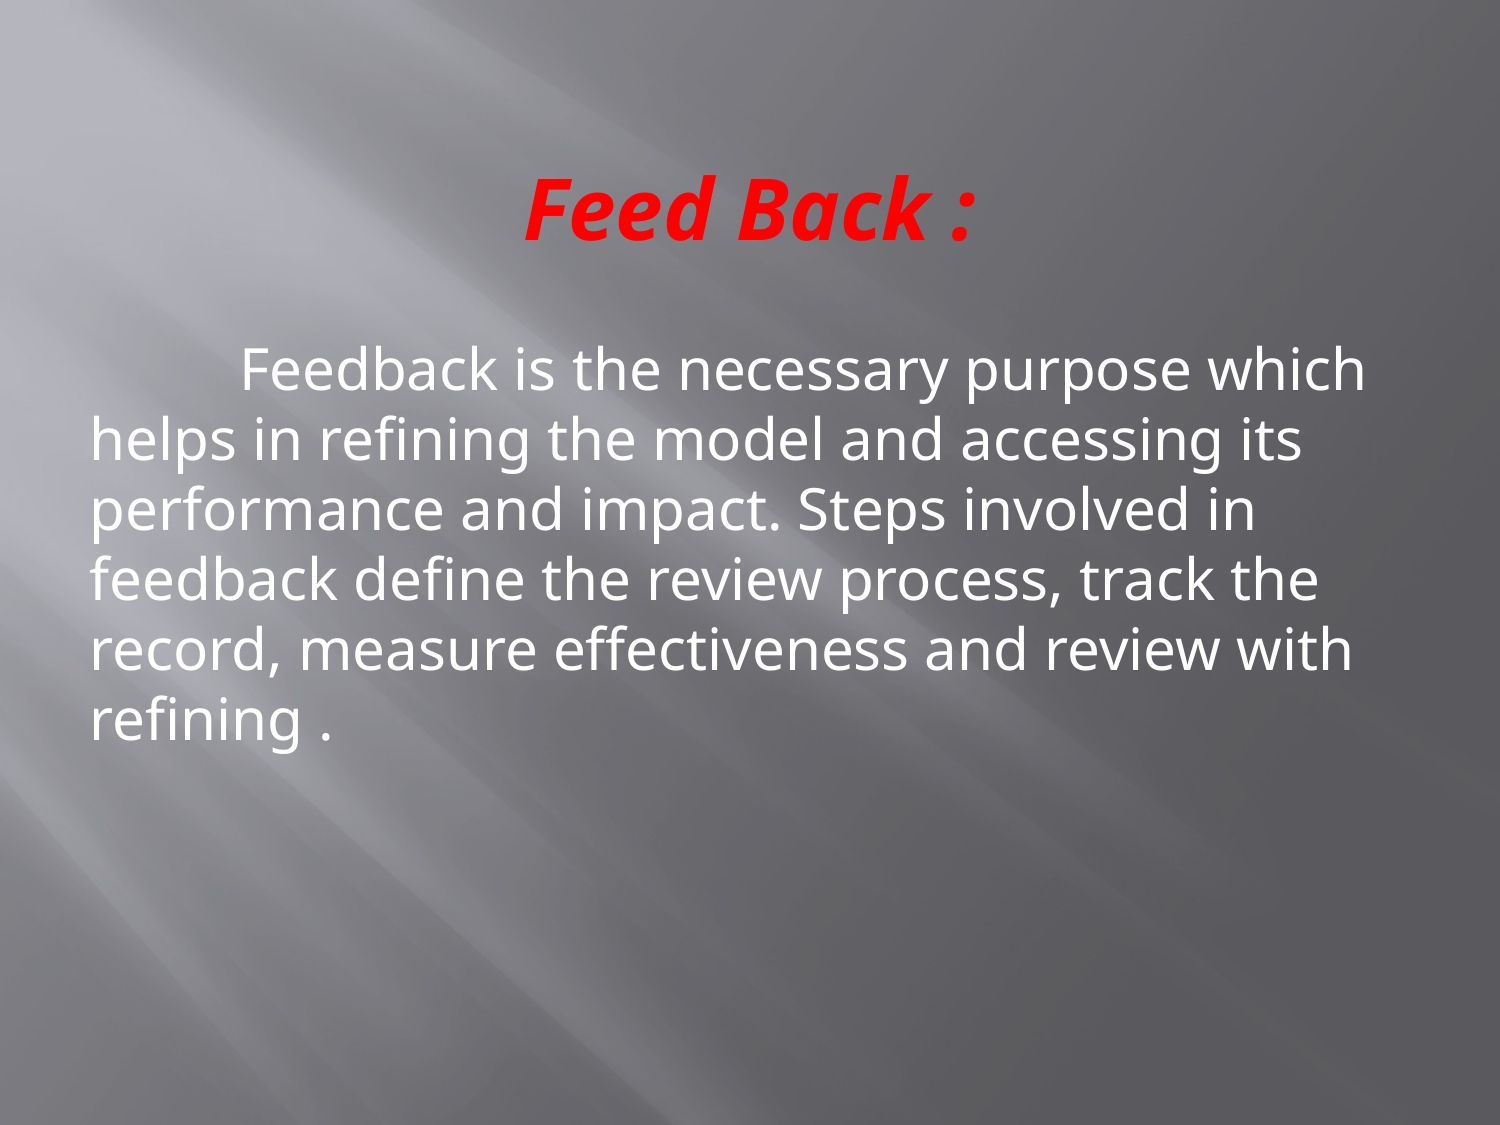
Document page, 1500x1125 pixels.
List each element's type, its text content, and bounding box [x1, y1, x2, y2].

title Feed Back : [75, 137, 1425, 275]
list Feedback is the necessary purpose which helps in refining the model and accessing its performance and impact. Steps involved in feedback define the review process, track the record, measure effectiveness and review with refining . [75, 324, 1425, 1038]
